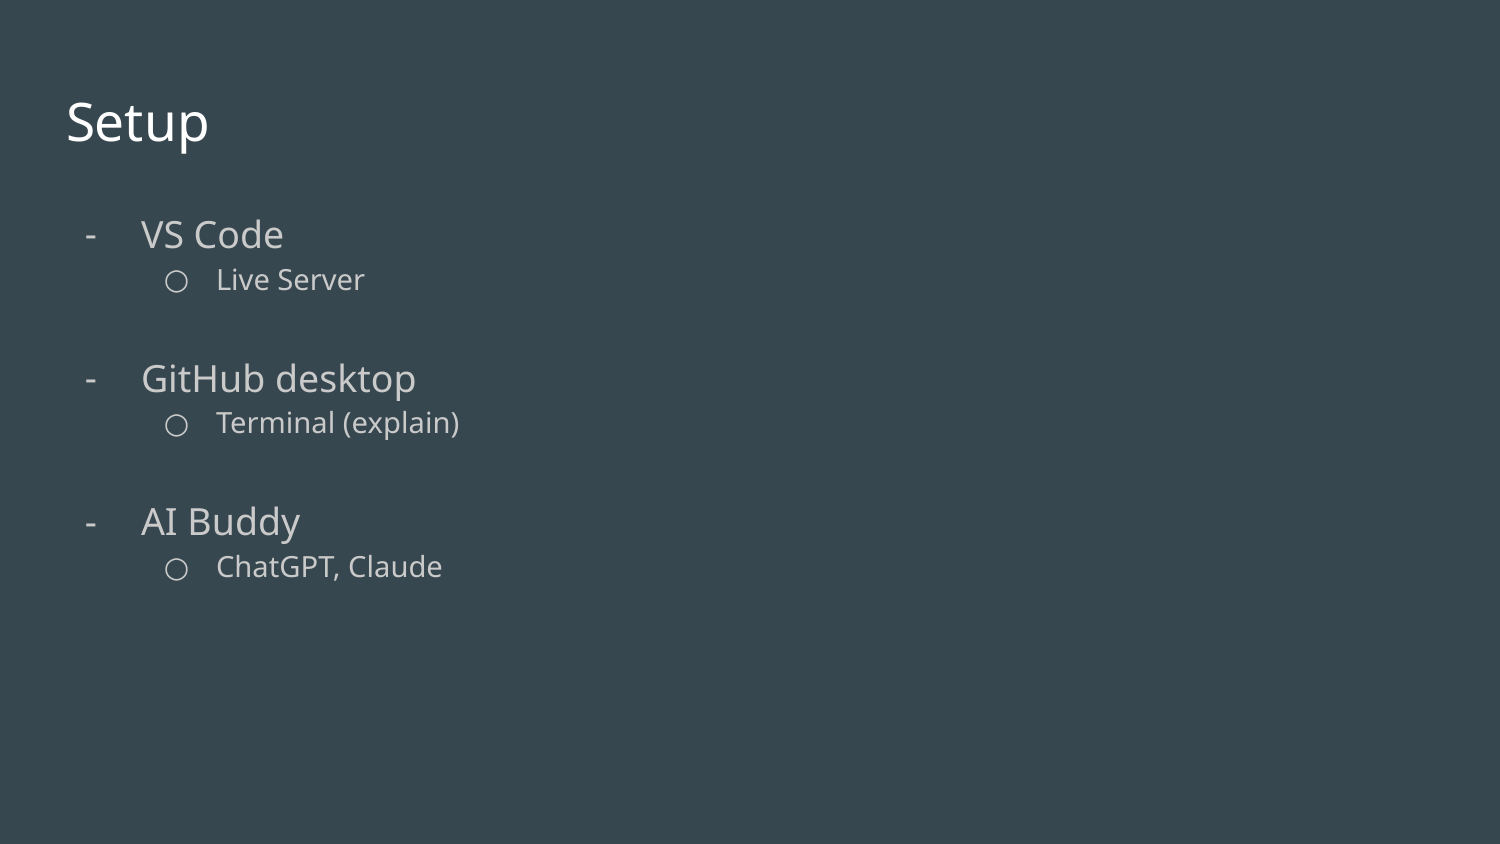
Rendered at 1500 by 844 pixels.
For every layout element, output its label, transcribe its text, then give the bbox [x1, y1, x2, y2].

list VS Code Live Server GitHub desktop Terminal (explain) AI Buddy ChatGPT, Claude [51, 189, 1449, 804]
title Setup [51, 72, 1449, 167]
